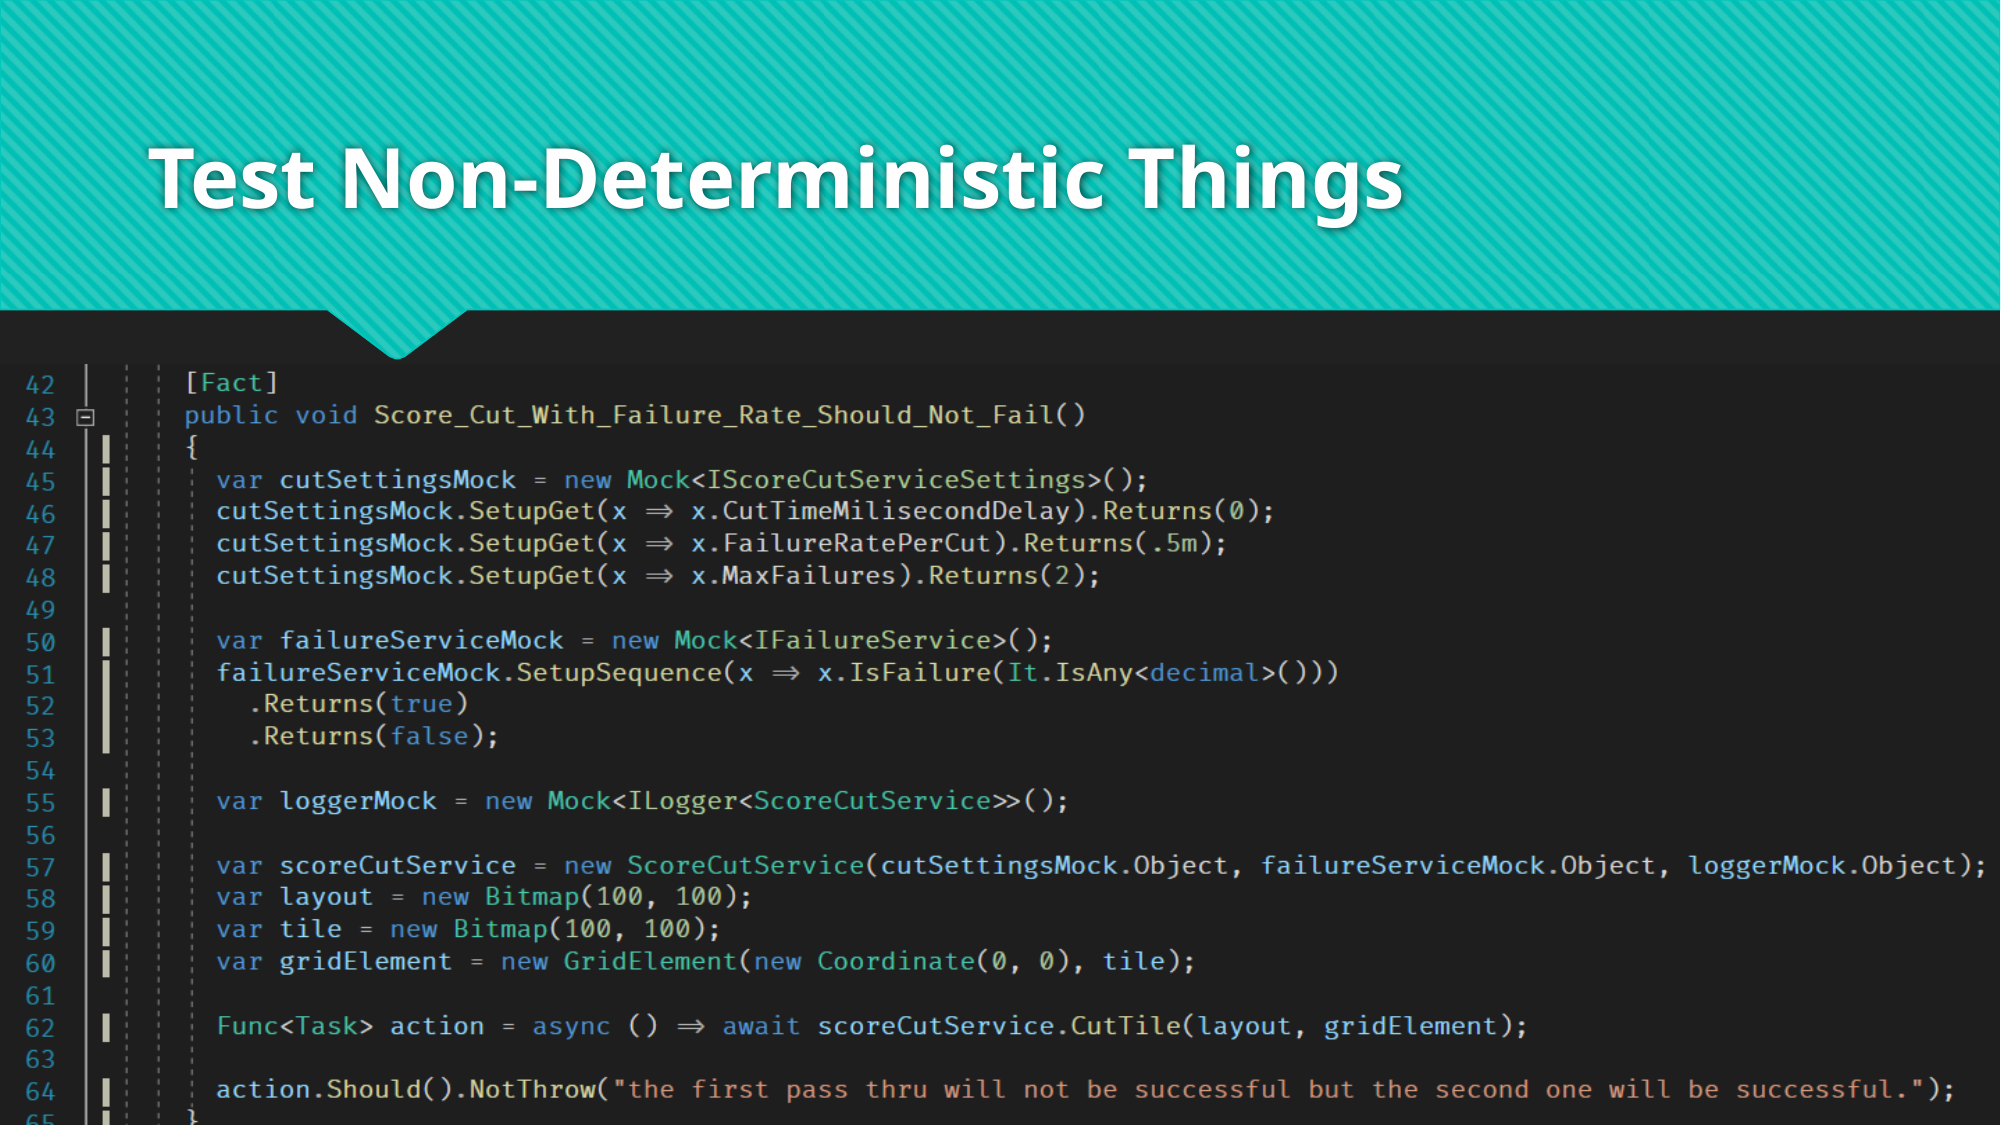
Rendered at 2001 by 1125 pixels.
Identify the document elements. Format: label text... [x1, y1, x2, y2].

picture [0, 364, 2000, 1125]
title Test Non-Deterministic Things [132, 73, 1868, 233]
